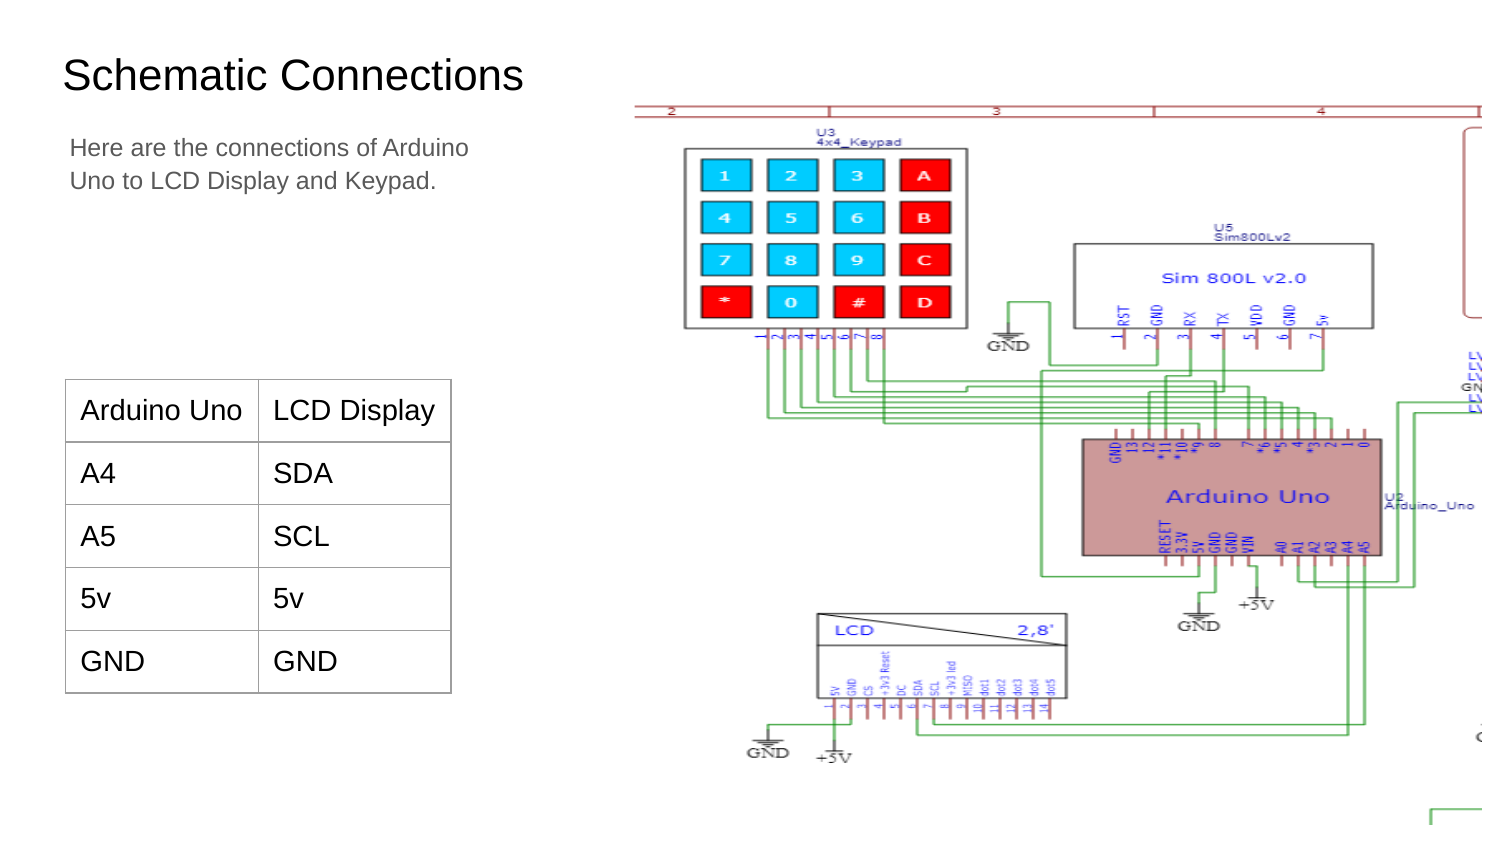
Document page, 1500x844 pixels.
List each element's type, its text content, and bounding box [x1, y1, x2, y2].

table_cell SDA [259, 443, 450, 504]
list Here are the connections of Arduino Uno to LCD Display and Keypad. [54, 115, 516, 637]
table_cell SCL [259, 505, 450, 567]
table_cell GND [66, 631, 258, 692]
title Schematic Connections [47, 35, 1453, 115]
table_header LCD Display [259, 380, 450, 441]
table_cell 5v [259, 568, 450, 630]
table_cell A5 [66, 505, 258, 567]
table_cell GND [259, 631, 450, 692]
picture [634, 95, 1482, 825]
table_cell A4 [66, 443, 258, 504]
table_header Arduino Uno [66, 380, 258, 441]
table_cell 5v [66, 568, 258, 630]
